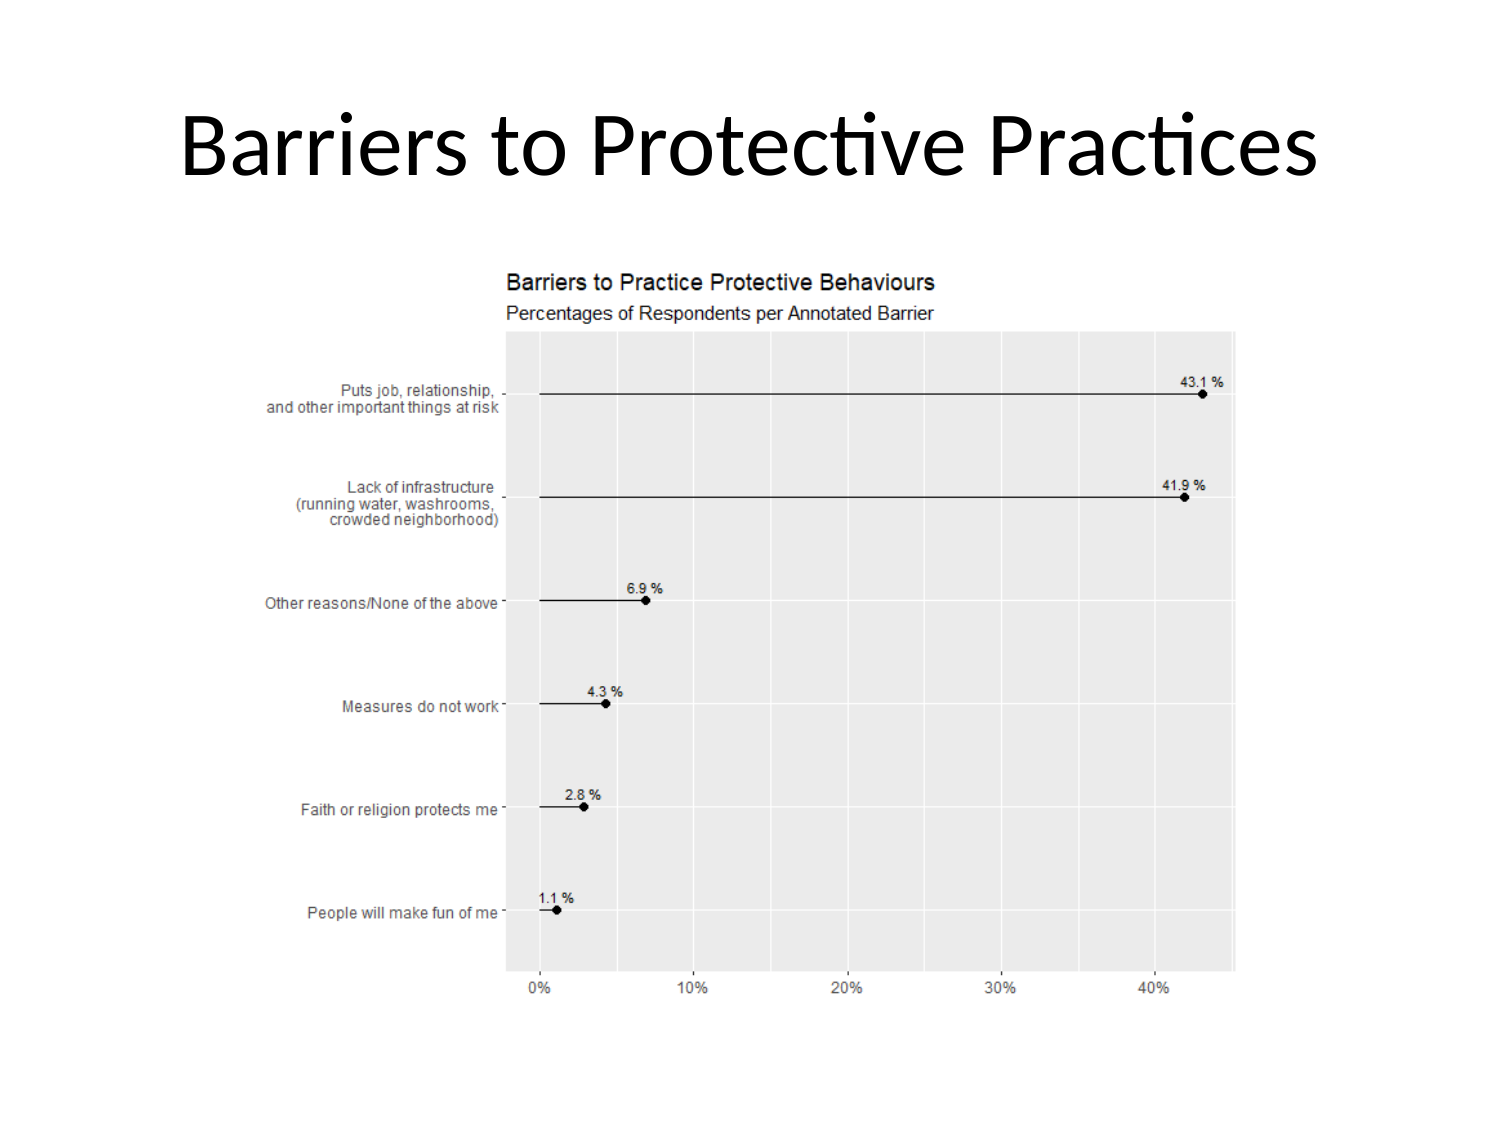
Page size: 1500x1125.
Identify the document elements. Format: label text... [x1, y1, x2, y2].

title Barriers to Protective Practices [75, 45, 1425, 233]
picture [255, 262, 1247, 1005]
